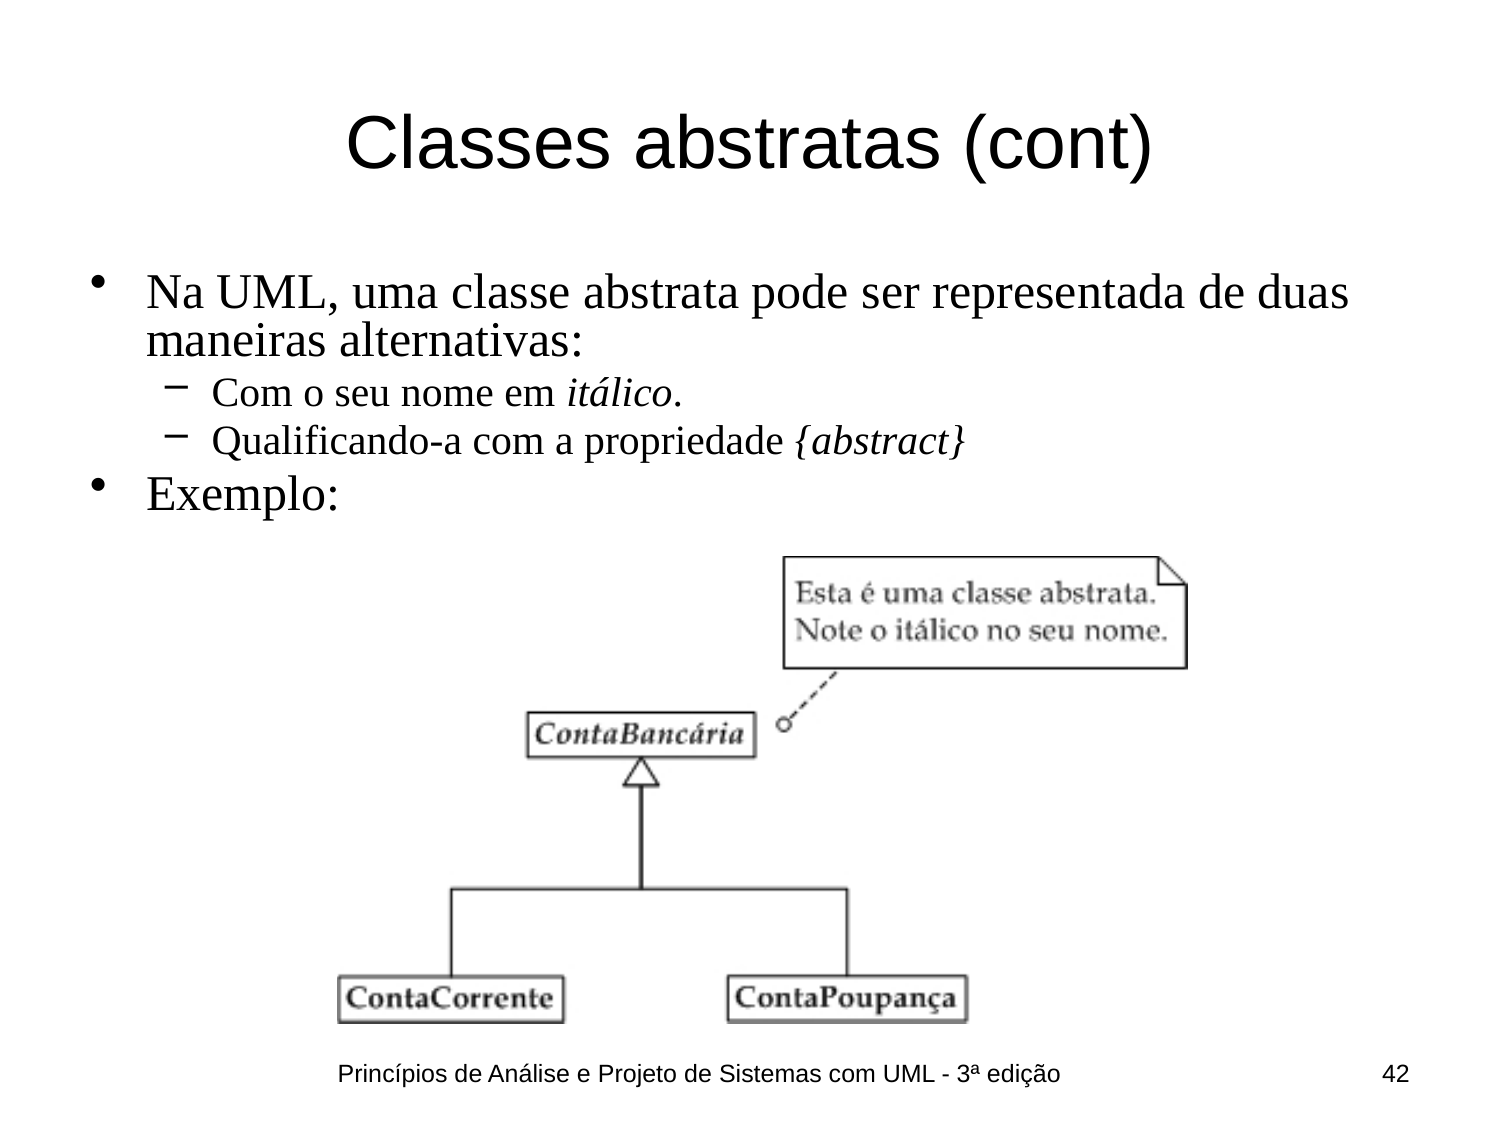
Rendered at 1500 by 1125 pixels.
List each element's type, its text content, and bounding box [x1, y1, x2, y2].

slide_number 42 [1237, 1049, 1426, 1103]
title Classes abstratas (cont) [74, 44, 1426, 233]
text_box Na UML, uma classe abstrata pode ser representada de duas maneiras alternativas: Com o seu nome em itálico. Qualificando-a com a propriedade {abstract} Exemplo: [75, 262, 1450, 1005]
footer Princípios de Análise e Projeto de Sistemas com UML - 3ª edição [199, 1049, 1201, 1103]
picture [337, 556, 1188, 1024]
